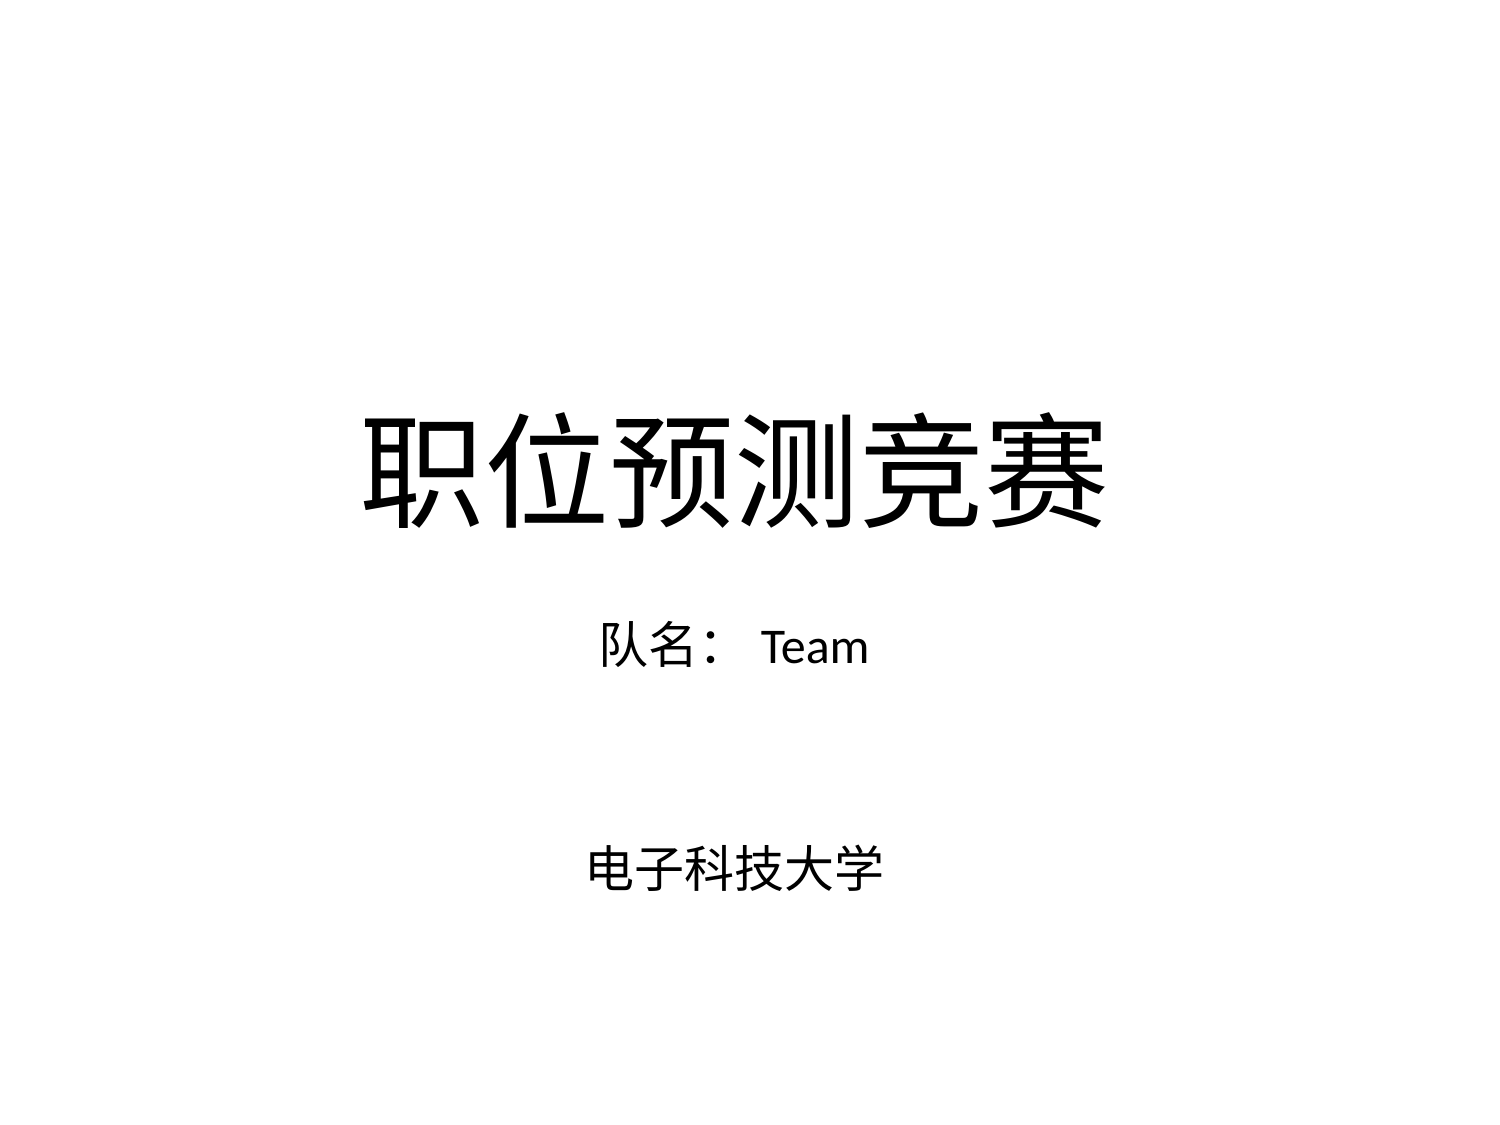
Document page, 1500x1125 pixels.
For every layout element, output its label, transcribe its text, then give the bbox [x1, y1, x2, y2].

text_box 队名：Team 电子科技大学 [171, 612, 1297, 953]
title 职位预测竞赛 [96, 161, 1372, 554]
